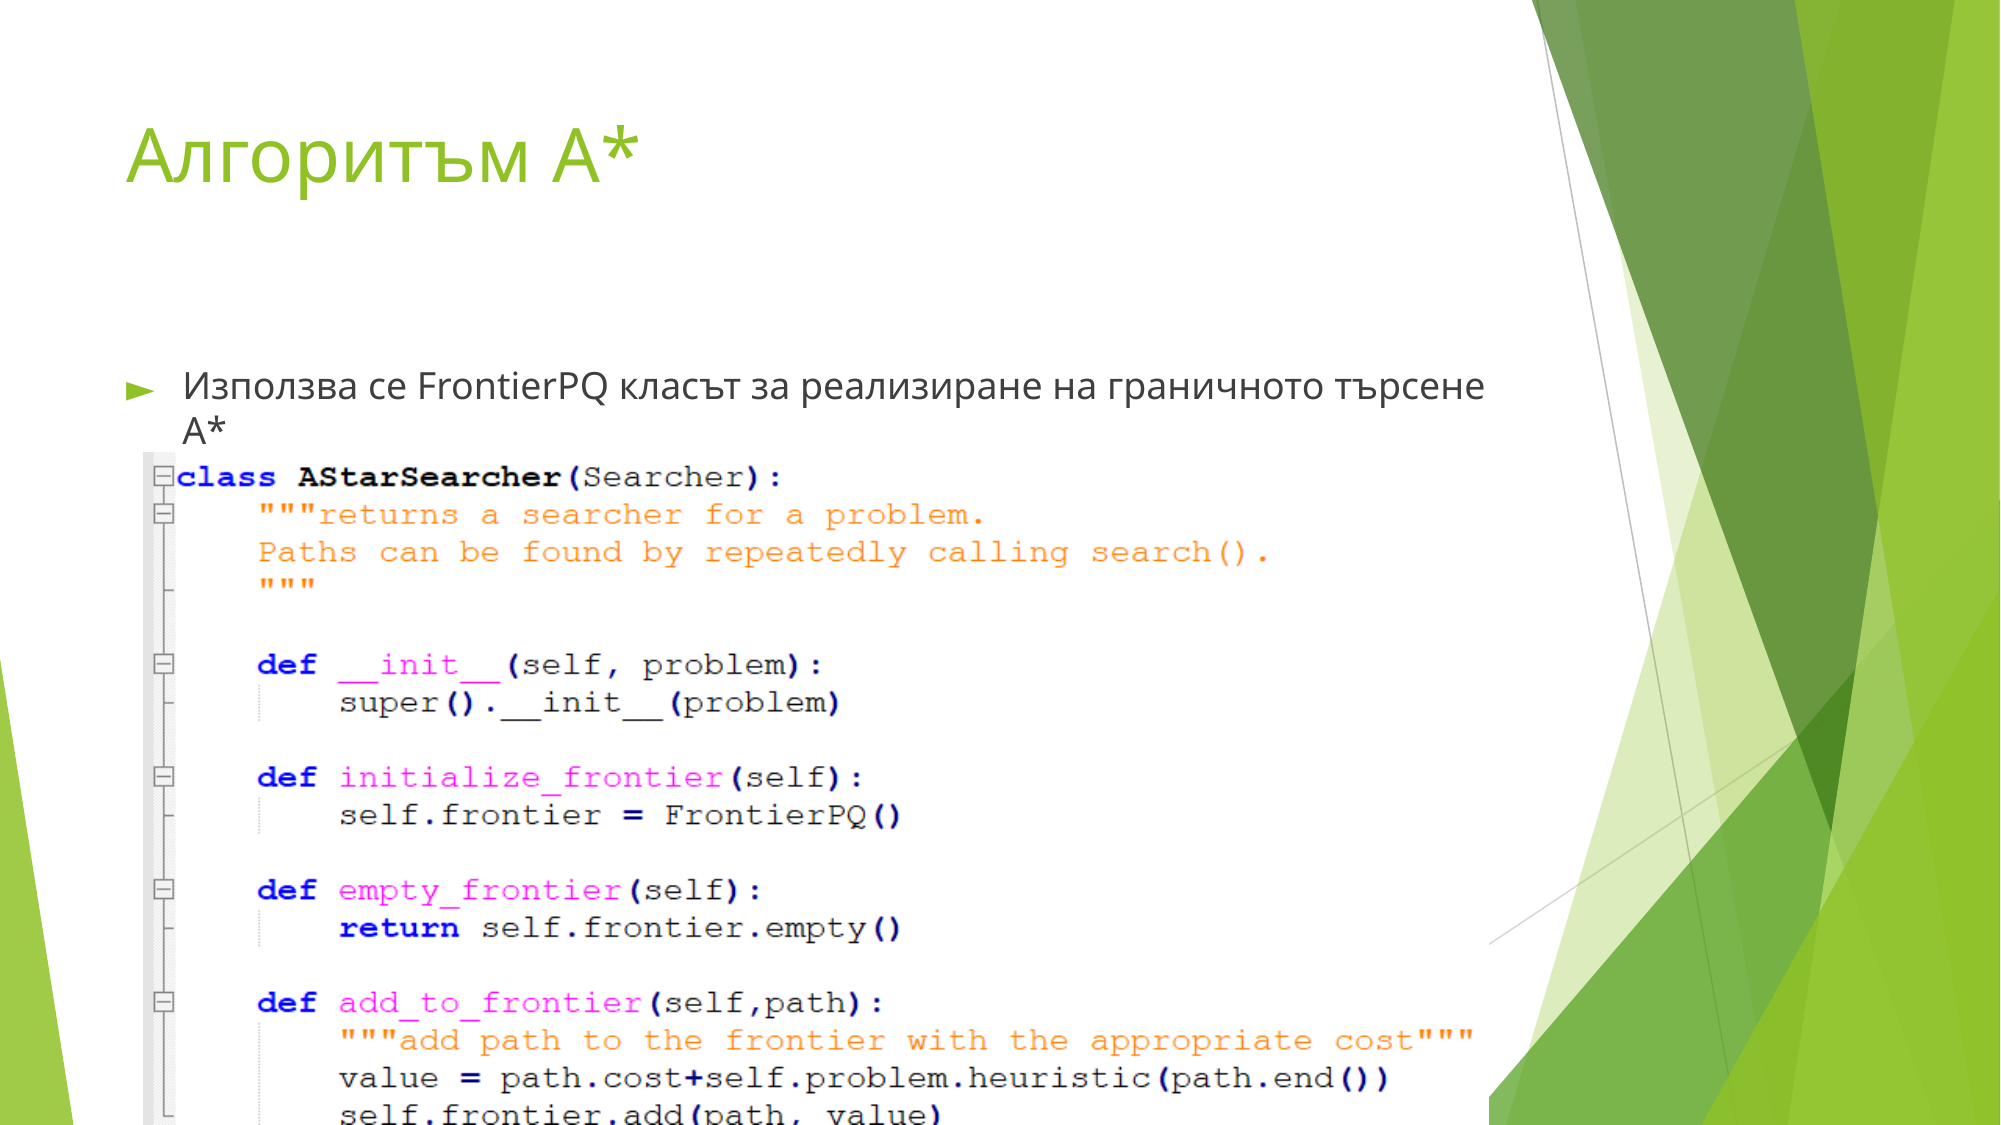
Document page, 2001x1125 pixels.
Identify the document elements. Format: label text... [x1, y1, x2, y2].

title Алгоритъм А* [111, 99, 1522, 317]
list Използва се FrontierPQ класът за реализиране на граничното търсене A* [111, 354, 1522, 992]
picture [143, 452, 1490, 1125]
